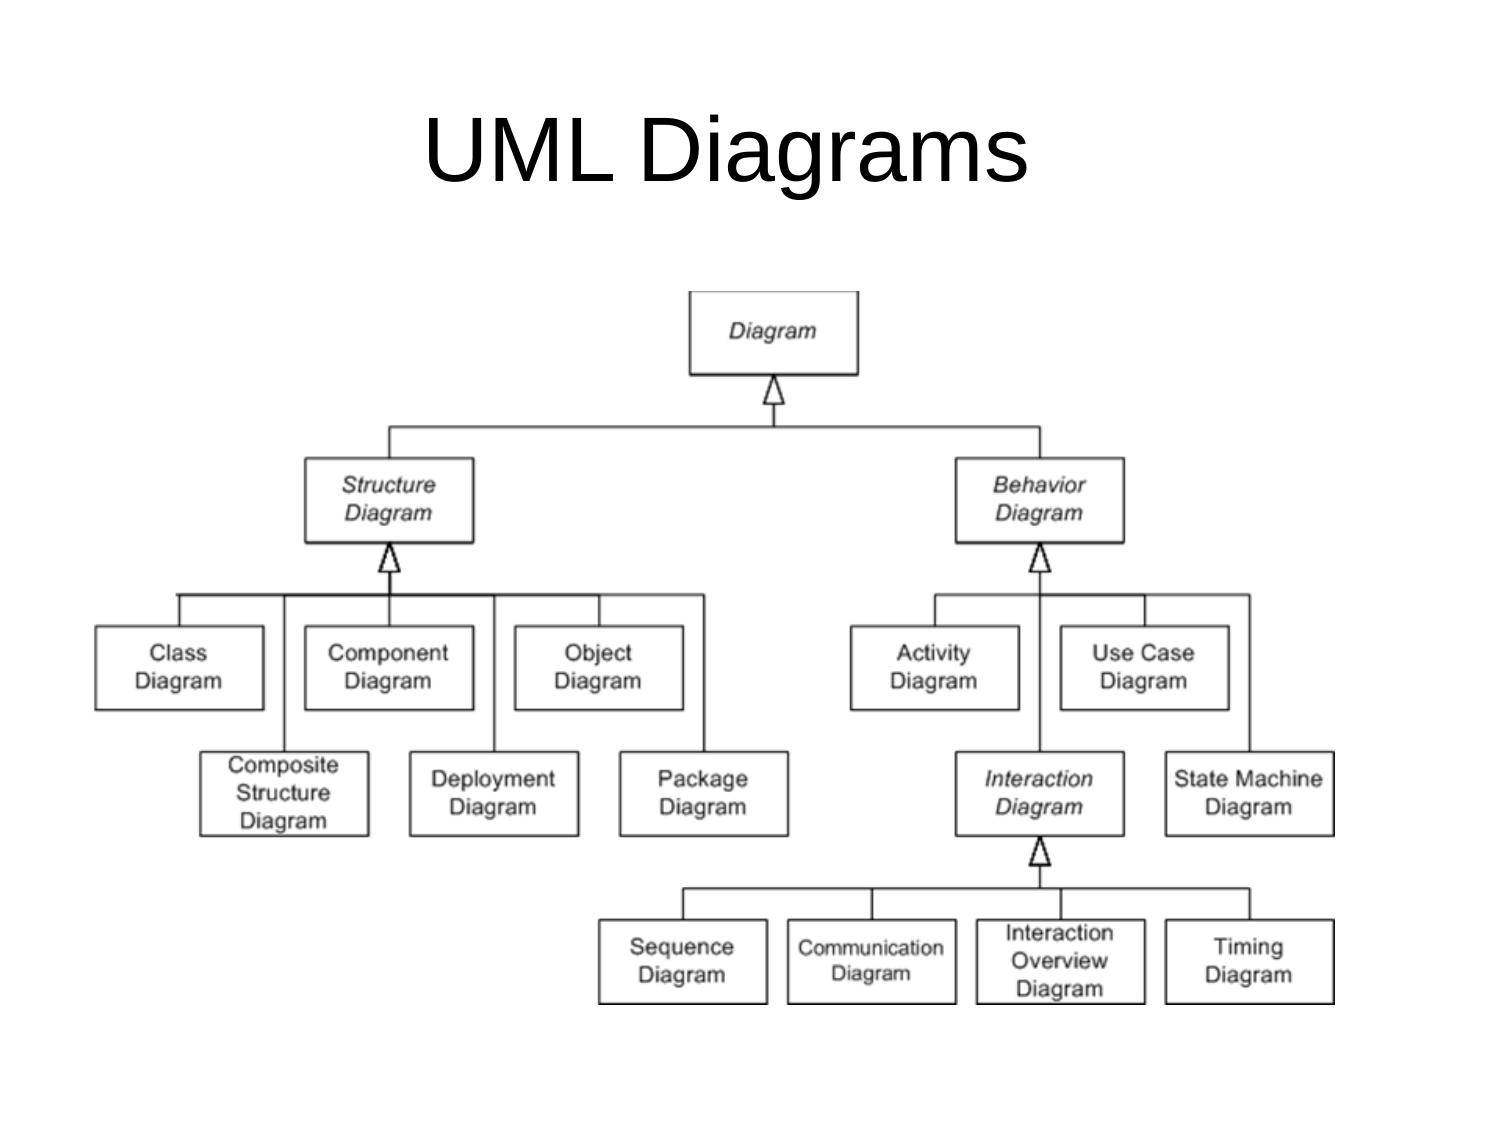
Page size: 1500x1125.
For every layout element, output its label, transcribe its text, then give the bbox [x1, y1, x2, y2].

picture [93, 291, 1335, 1005]
title UML Diagrams [89, 50, 1365, 238]
